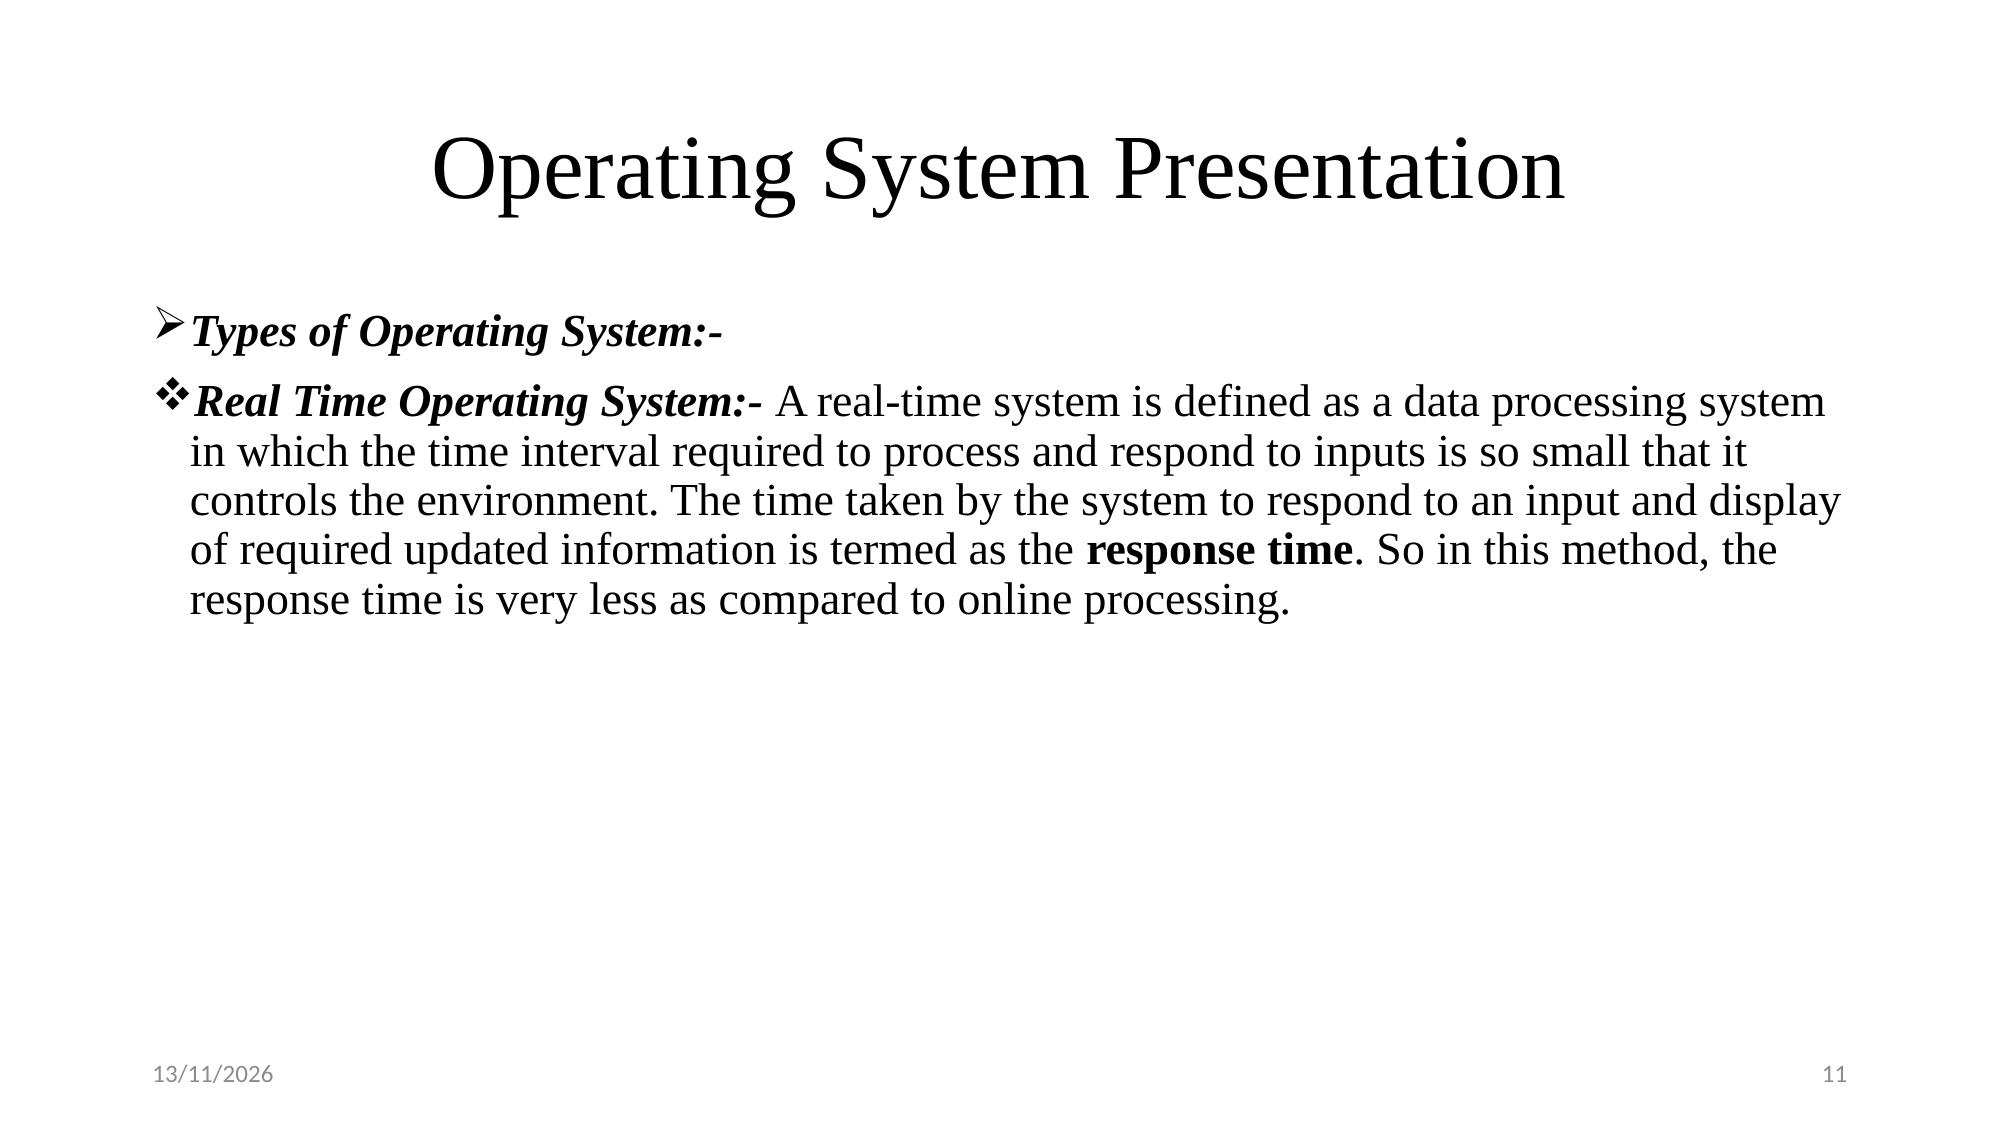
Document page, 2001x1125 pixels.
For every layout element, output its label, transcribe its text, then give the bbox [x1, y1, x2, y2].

title Operating System Presentation [137, 59, 1863, 278]
slide_number 11 [1412, 1042, 1863, 1103]
list Types of Operating System:- Real Time Operating System:- A real-time system is defined as a data processing system in which the time interval required to process and respond to inputs is so small that it controls the environment. The time taken by the system to respond to an input and display of required updated information is termed as the response time. So in this method, the response time is very less as compared to online processing. [137, 299, 1863, 1014]
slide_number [137, 1042, 588, 1103]
